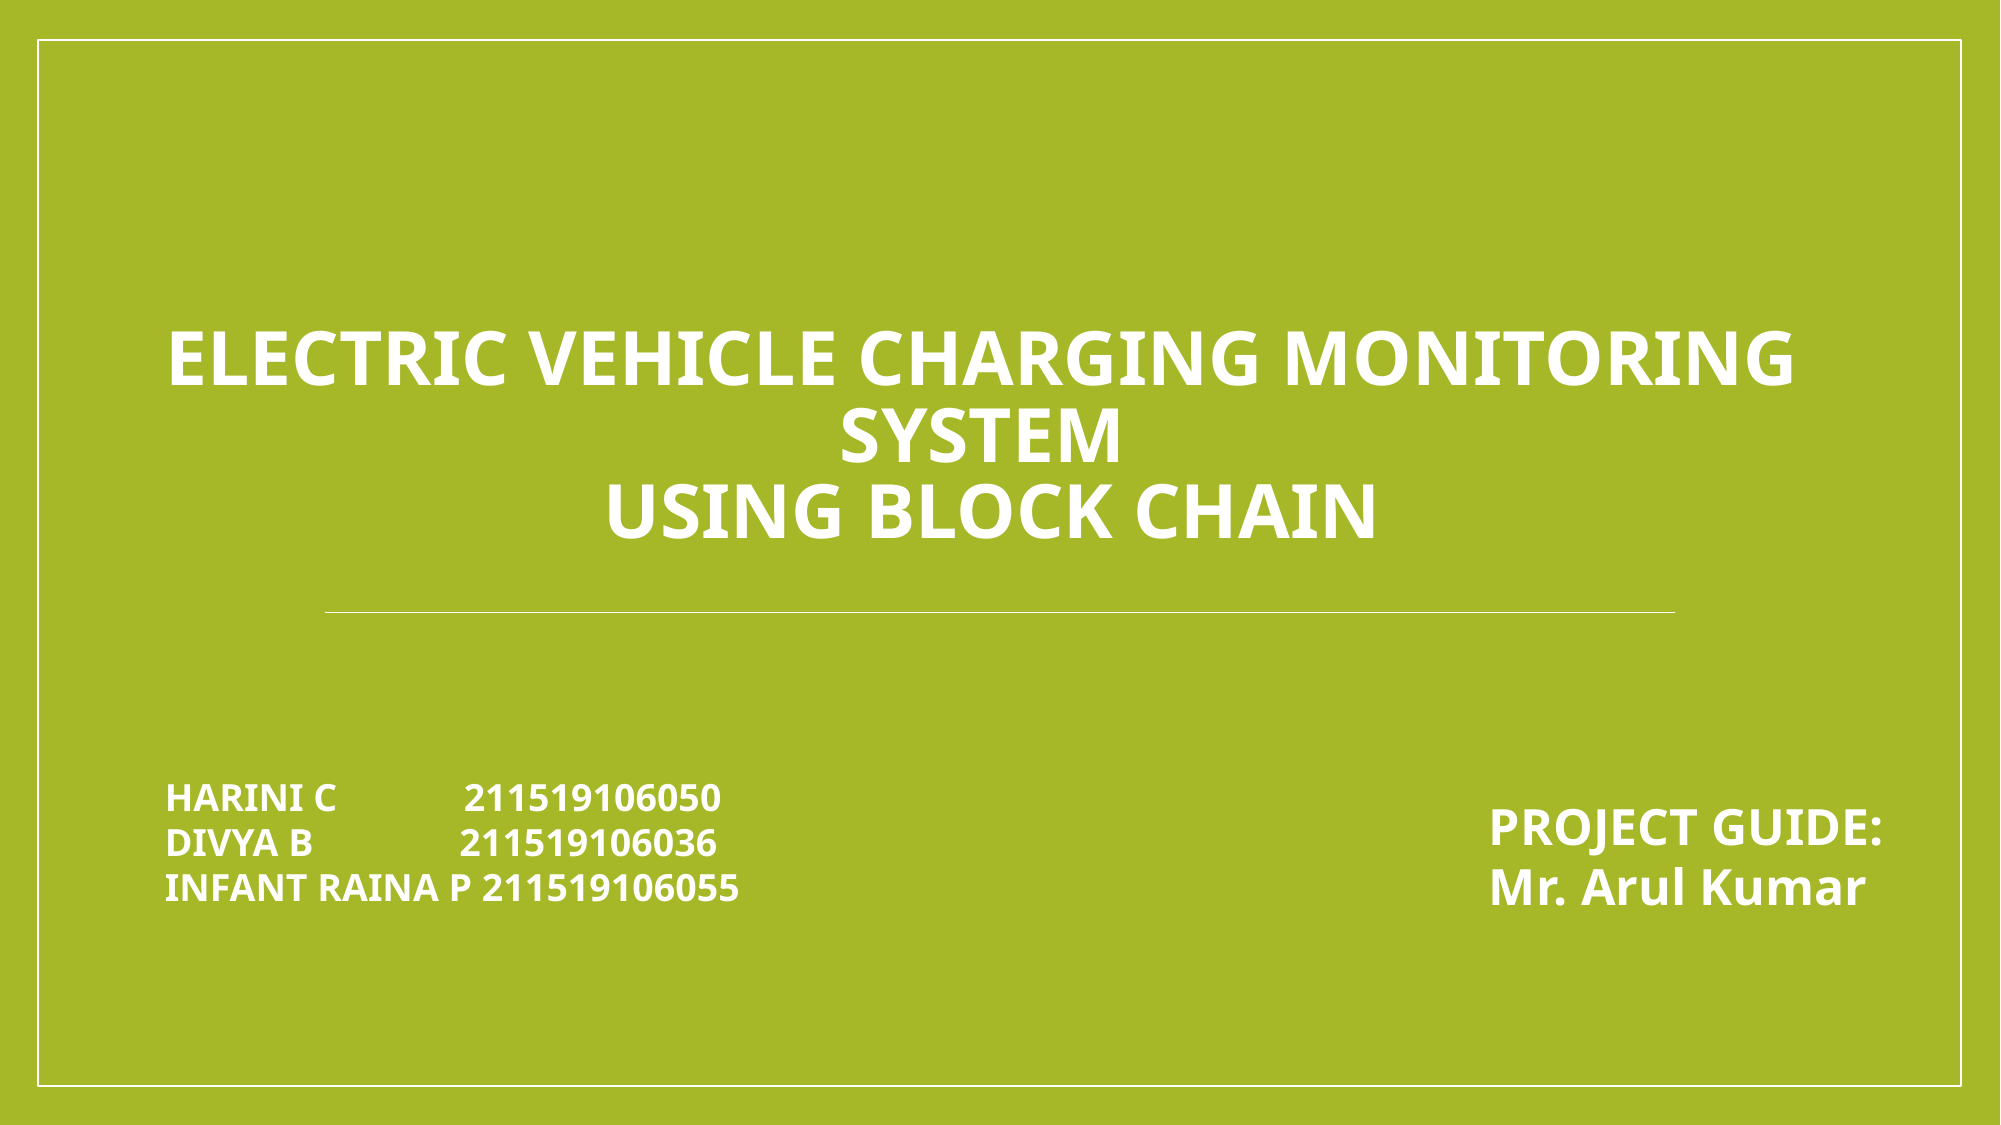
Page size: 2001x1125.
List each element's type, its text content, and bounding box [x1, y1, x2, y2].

text_box HARINI C 211519106050 DIVYA B 211519106036 INFANT RAINA P 211519106055 [149, 767, 755, 962]
text_box PROJECT GUIDE: Mr. Arul Kumar [1474, 788, 1926, 984]
title ELECTRIC VEHICLE CHARGING MONITORING SYSTEM USING BLOCK CHAIN [137, 131, 1828, 562]
